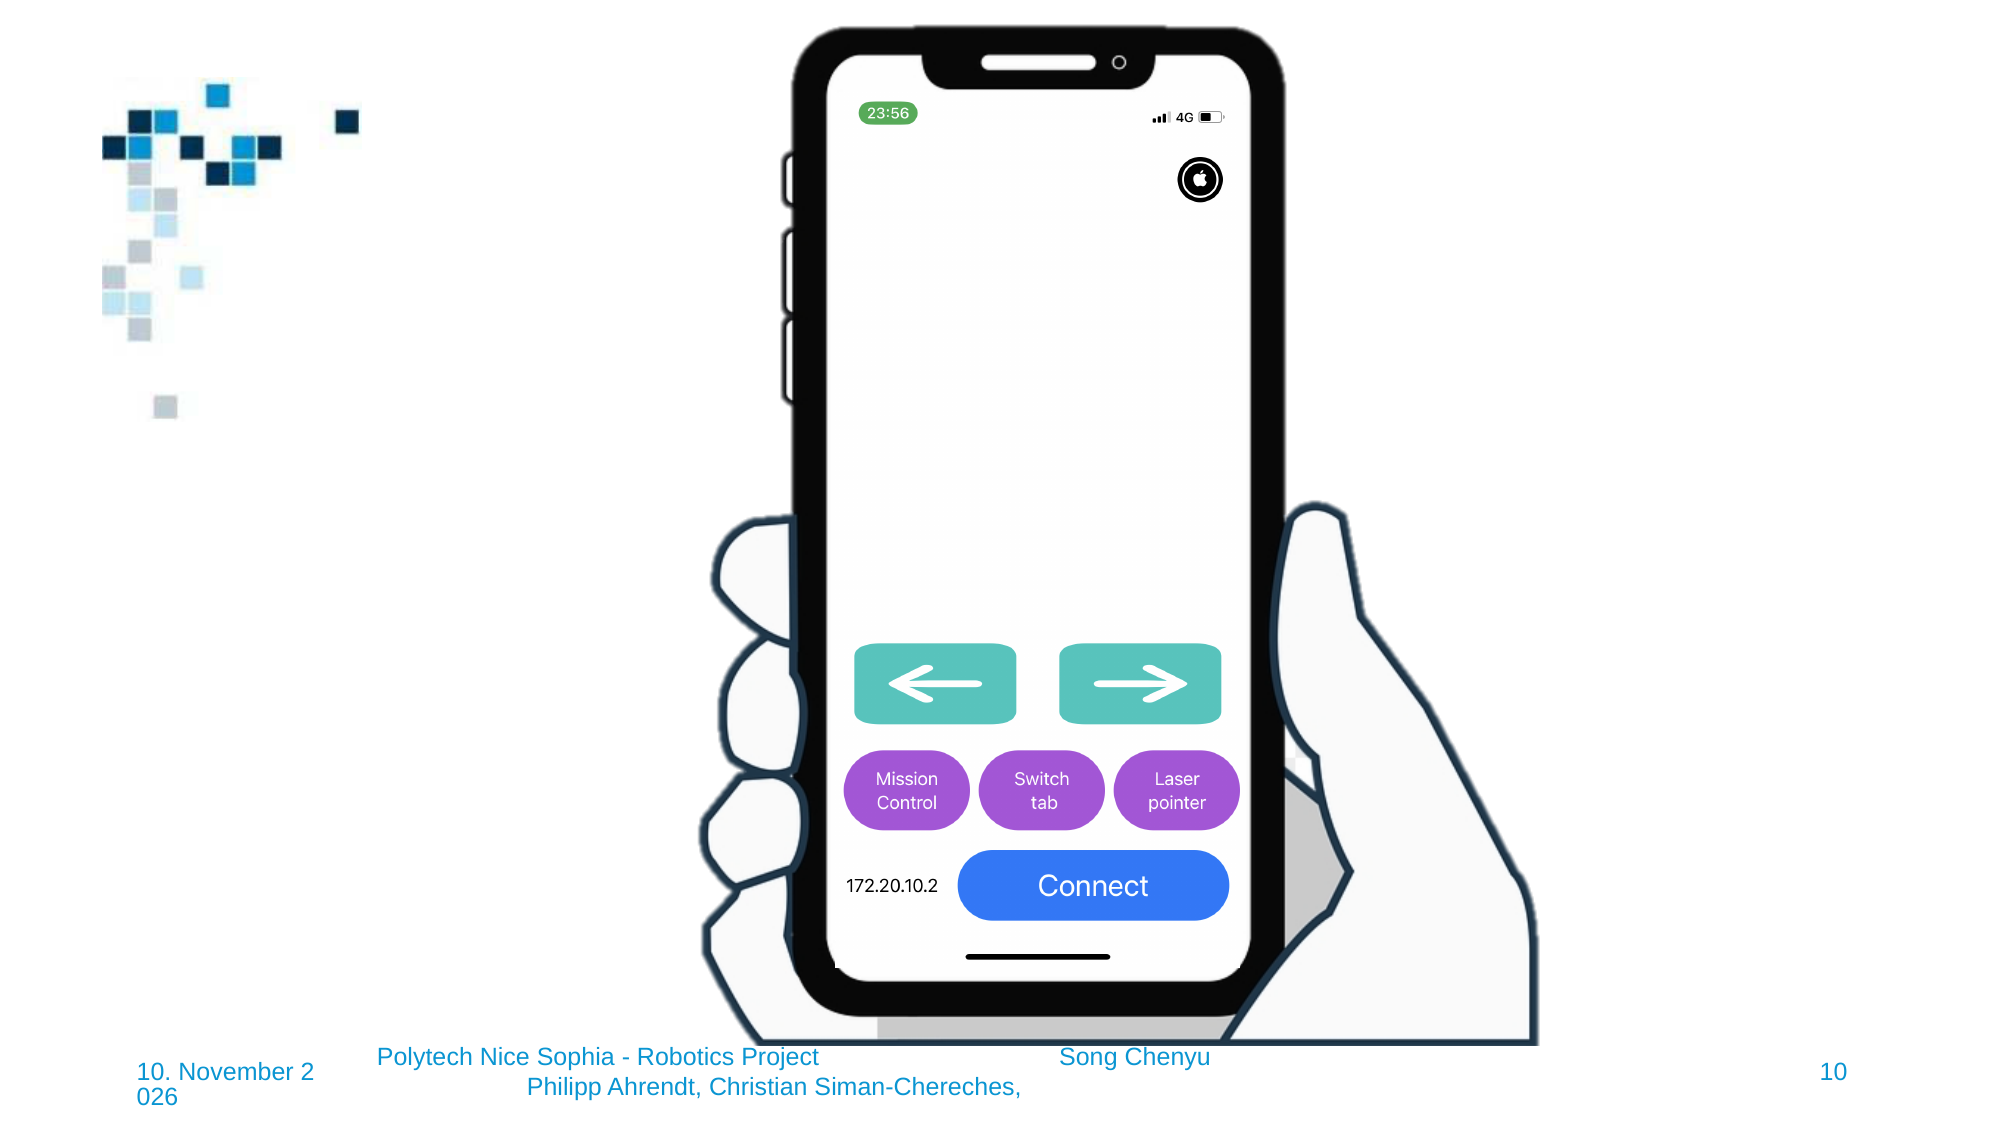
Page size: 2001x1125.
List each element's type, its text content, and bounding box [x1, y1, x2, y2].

footer Polytech Nice Sophia - Robotics Project Philipp Ahrendt, Christian Siman-Chereches, Song Chenyu [361, 1040, 1757, 1101]
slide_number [121, 1040, 343, 1101]
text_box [672, 24, 1554, 1046]
picture [102, 77, 362, 422]
slide_number 10 [1778, 1040, 1863, 1101]
